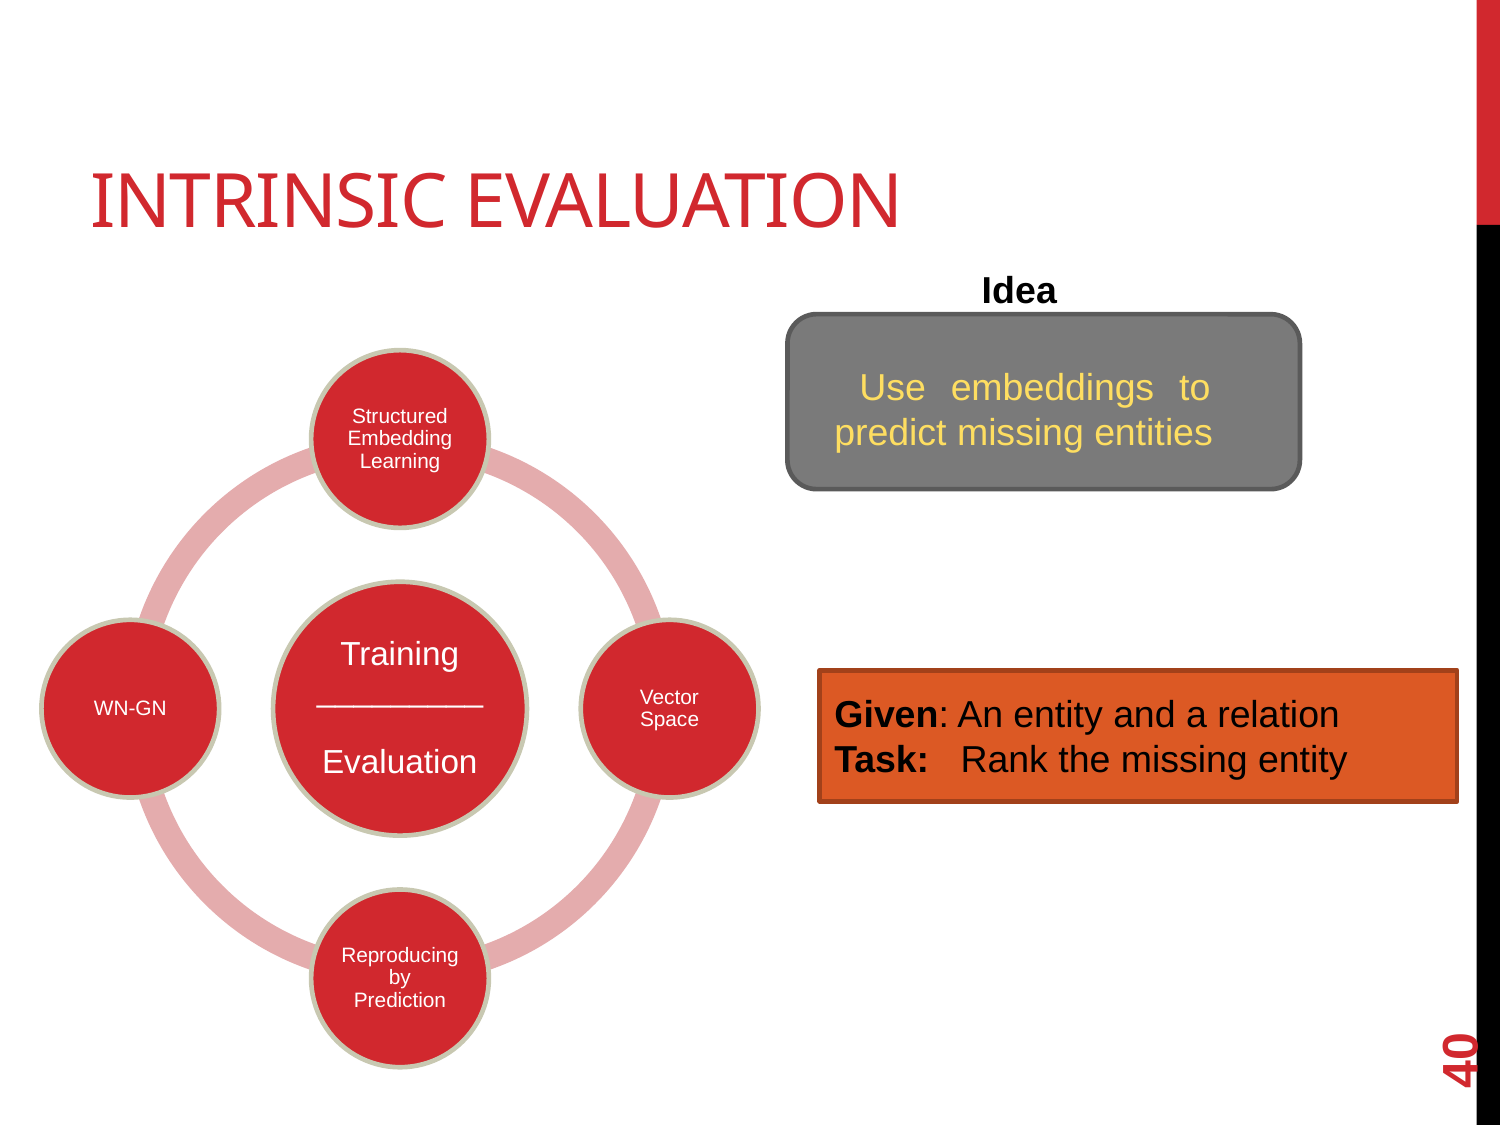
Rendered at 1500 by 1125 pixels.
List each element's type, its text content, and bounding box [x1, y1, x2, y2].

text_box Idea [966, 258, 1072, 319]
text_box Given: An entity and a relation Task: Rank the missing entity [1035, 682, 1470, 788]
text_box [1035, 668, 1459, 682]
slide_number 40 [1427, 887, 1488, 1104]
title Intrinsic Evaluation [75, 25, 1025, 250]
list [0, 349, 1026, 1068]
text_box [1035, 788, 1459, 804]
text_box Use embeddings to predict missing entities [1035, 355, 1275, 461]
text_box [785, 311, 1303, 492]
